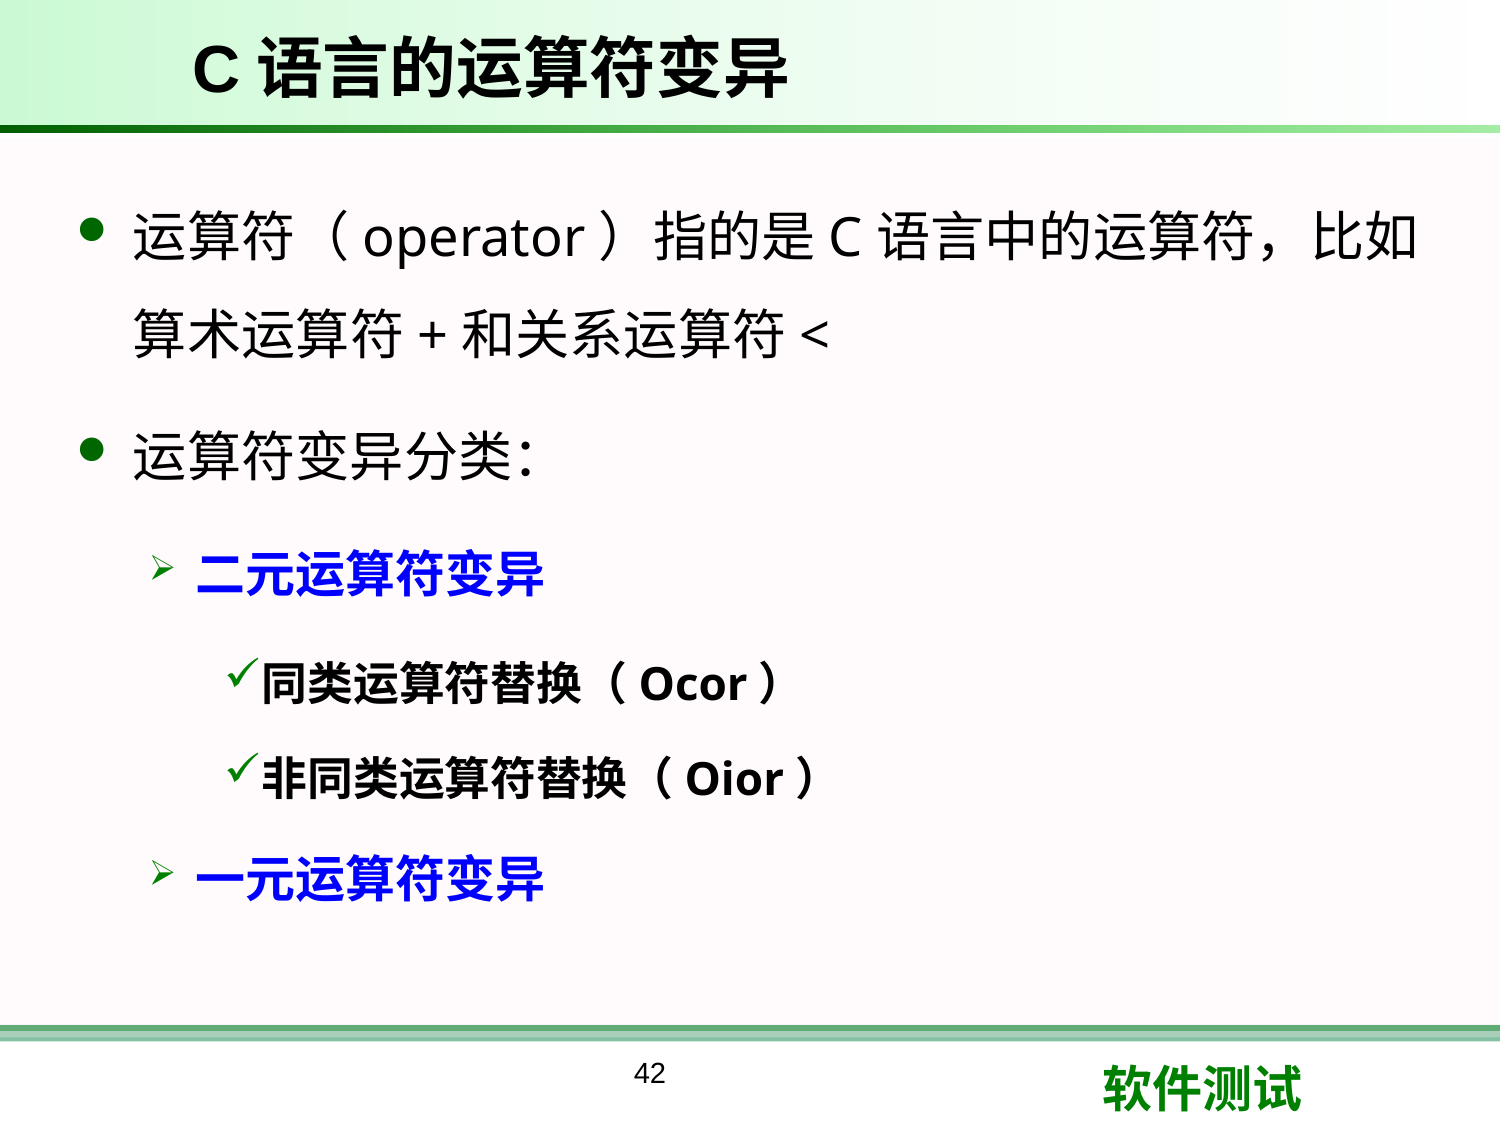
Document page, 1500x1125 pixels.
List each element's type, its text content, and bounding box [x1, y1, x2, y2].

footer 42 [412, 1046, 888, 1125]
list 运算符（operator）指的是C语言中的运算符，比如算术运算符+和关系运算符< 运算符变异分类： 二元运算符变异 同类运算符替换（Ocor） 非同类运算符替换（Oior） 一元运算符变异 [58, 162, 1463, 1001]
title C语言的运算符变异 [176, 12, 1223, 119]
